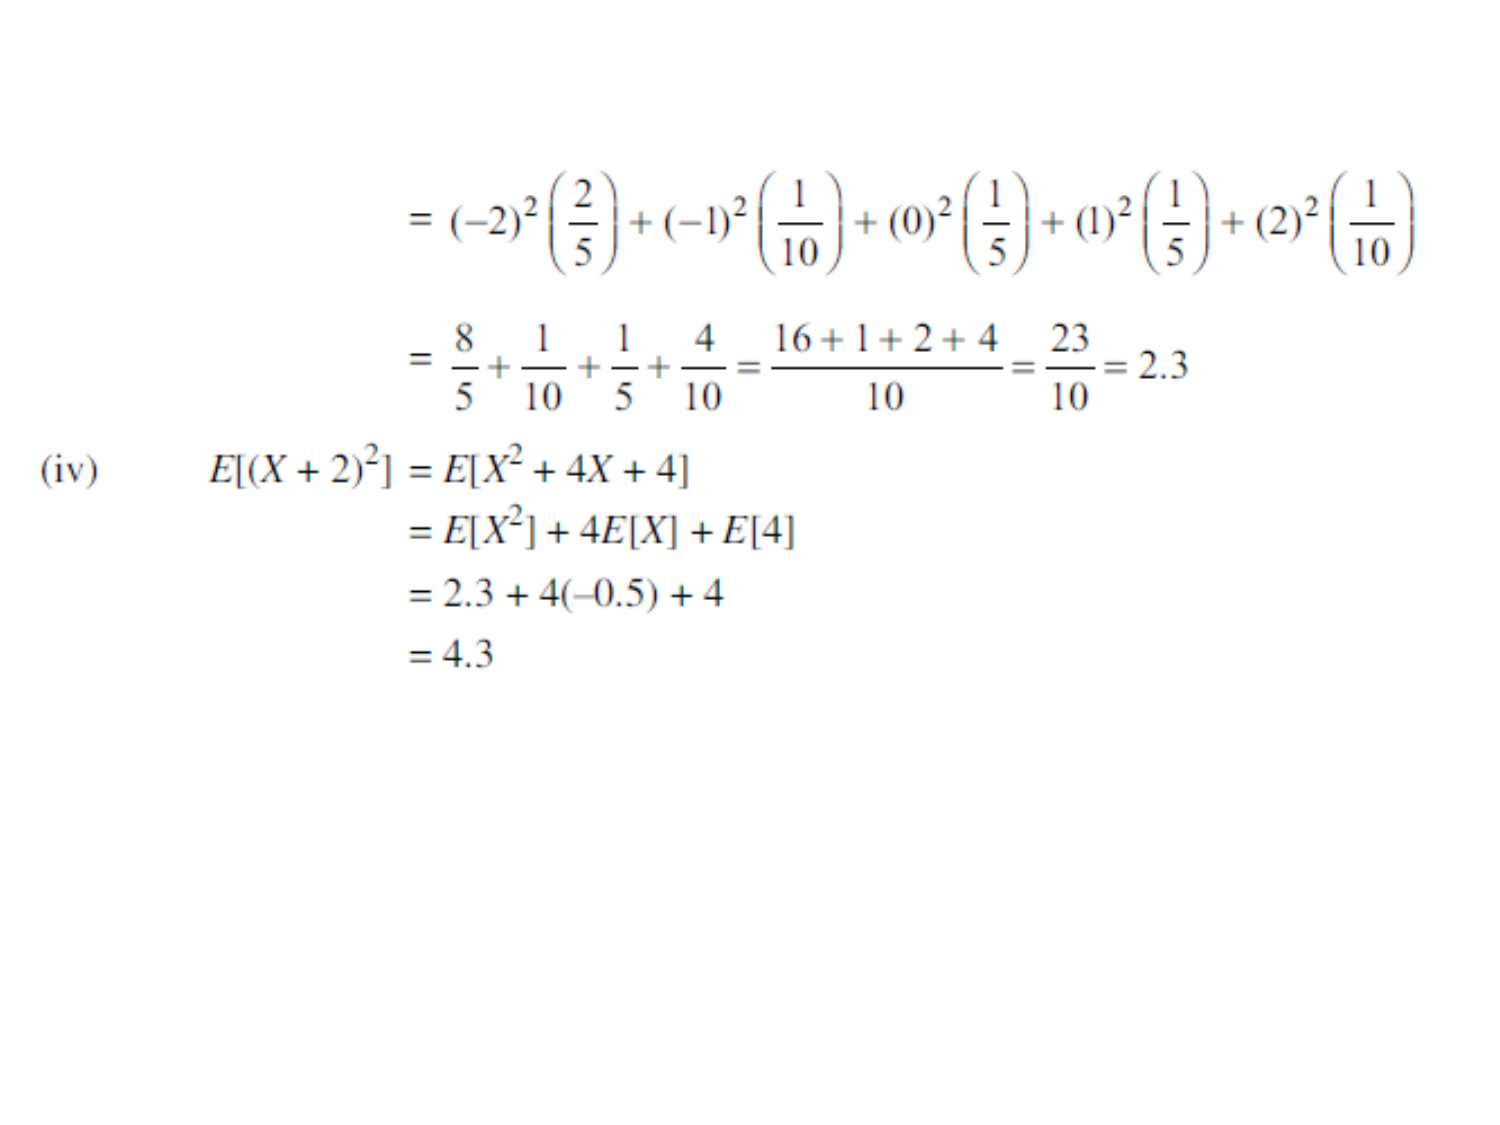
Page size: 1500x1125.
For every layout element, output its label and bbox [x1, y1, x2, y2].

picture [0, 124, 1456, 688]
